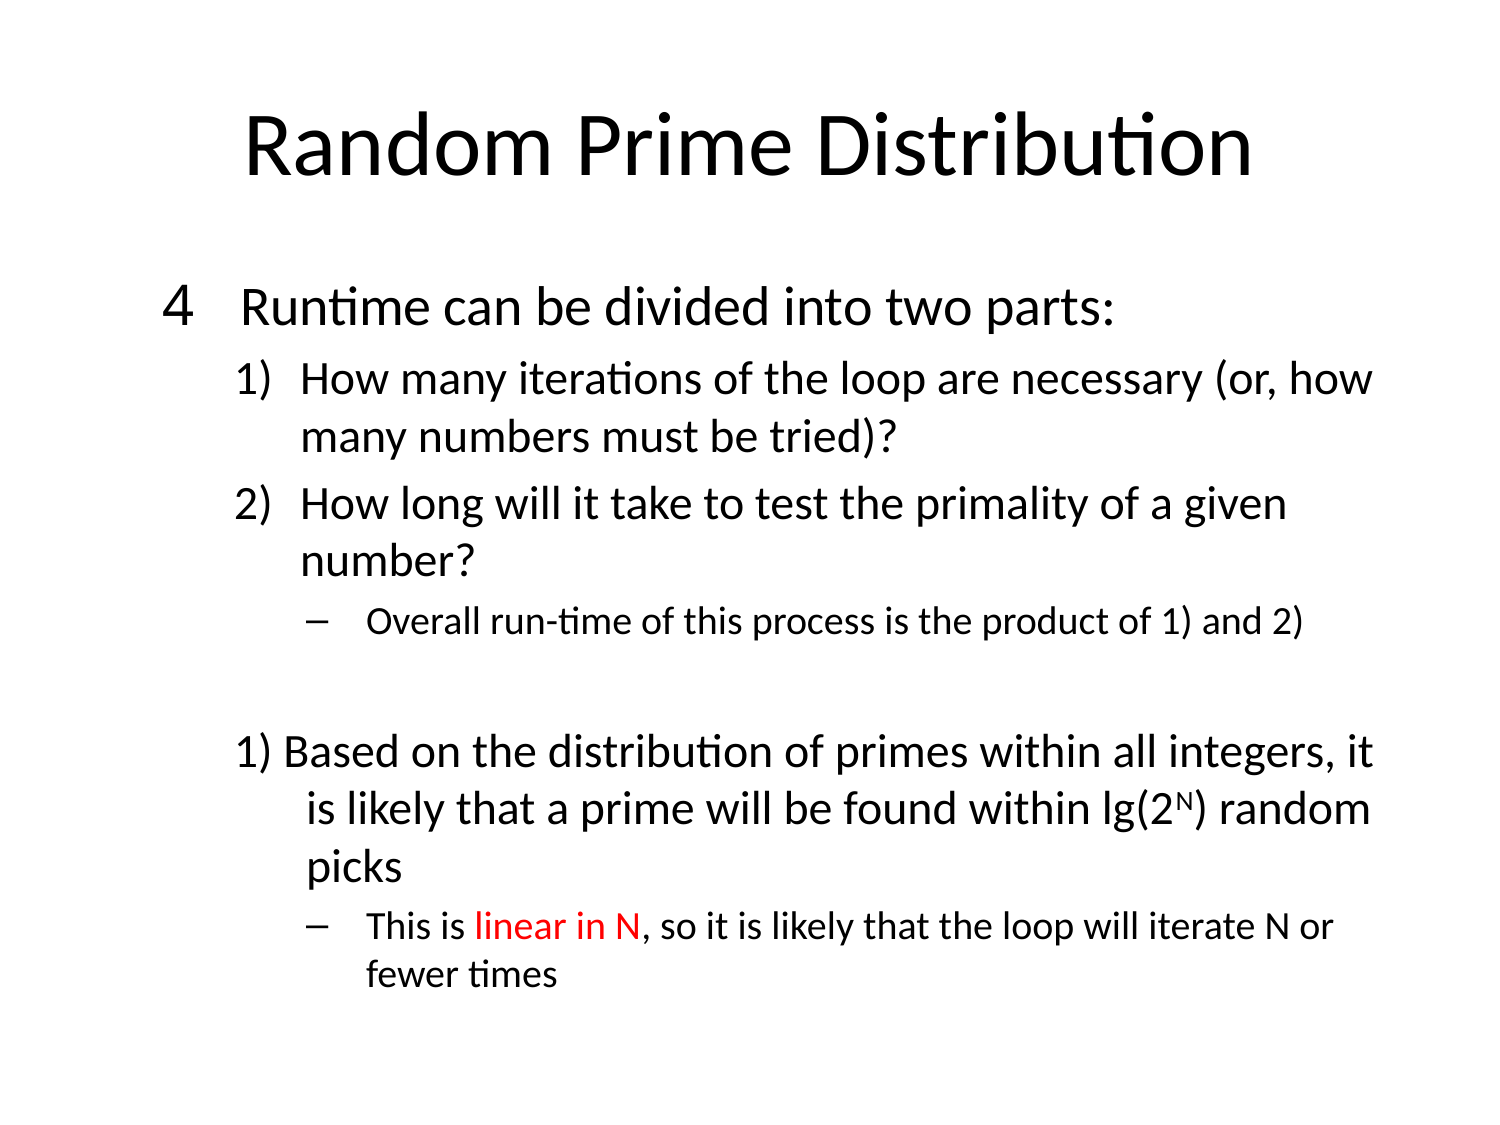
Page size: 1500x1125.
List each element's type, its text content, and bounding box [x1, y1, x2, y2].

list Runtime can be divided into two parts: How many iterations of the loop are necessary (or, how many numbers must be tried)? How long will it take to test the primality of a given number? Overall run-time of this process is the product of 1) and 2) 1) Based on the distribution of primes within all integers, it is likely that a prime will be found within lg(2N) random picks This is linear in N, so it is likely that the loop will iterate N or fewer times [75, 262, 1425, 1005]
title Random Prime Distribution [75, 45, 1425, 233]
